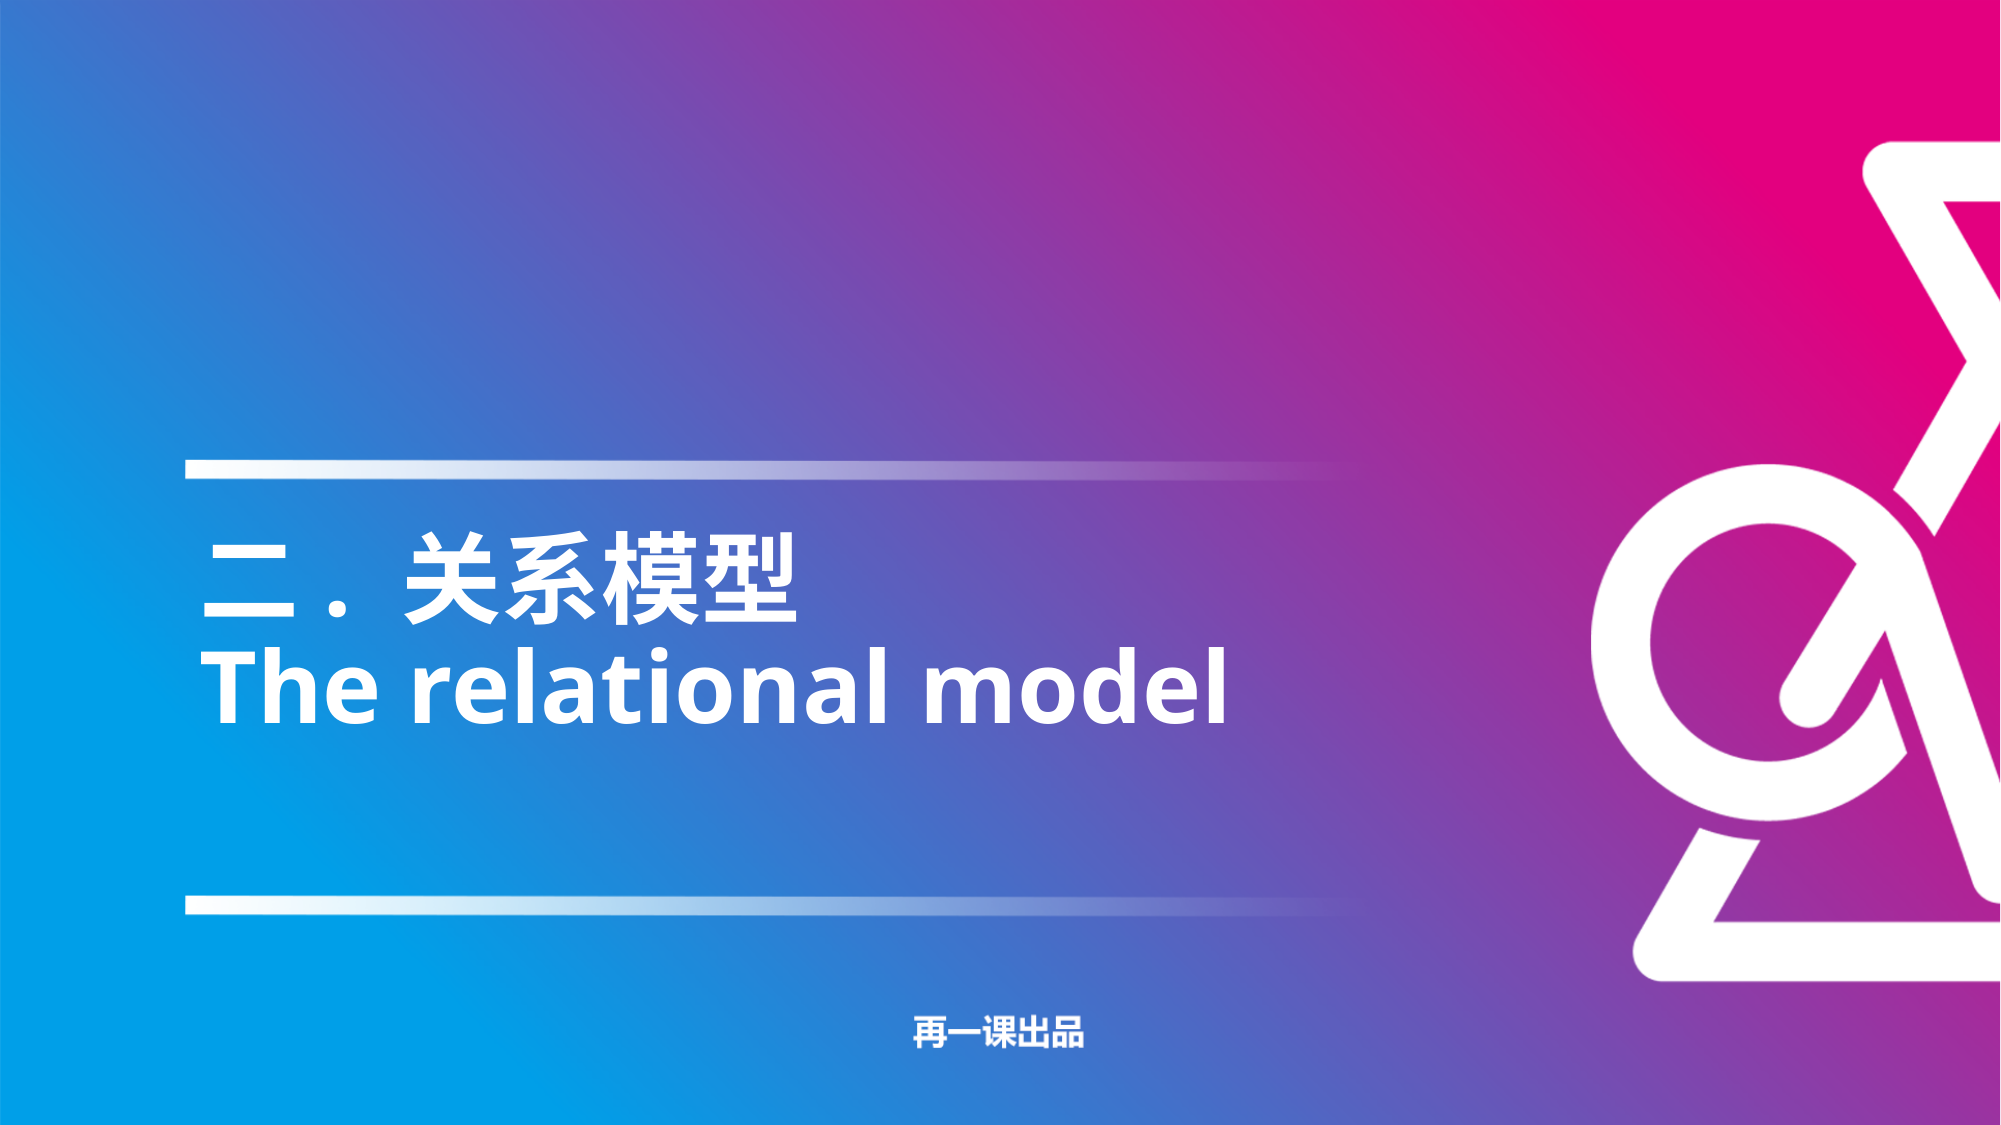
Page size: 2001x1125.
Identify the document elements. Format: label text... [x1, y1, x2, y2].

text_box 二. 关系模型 The relational model [184, 484, 1690, 753]
picture [0, 0, 2001, 1125]
